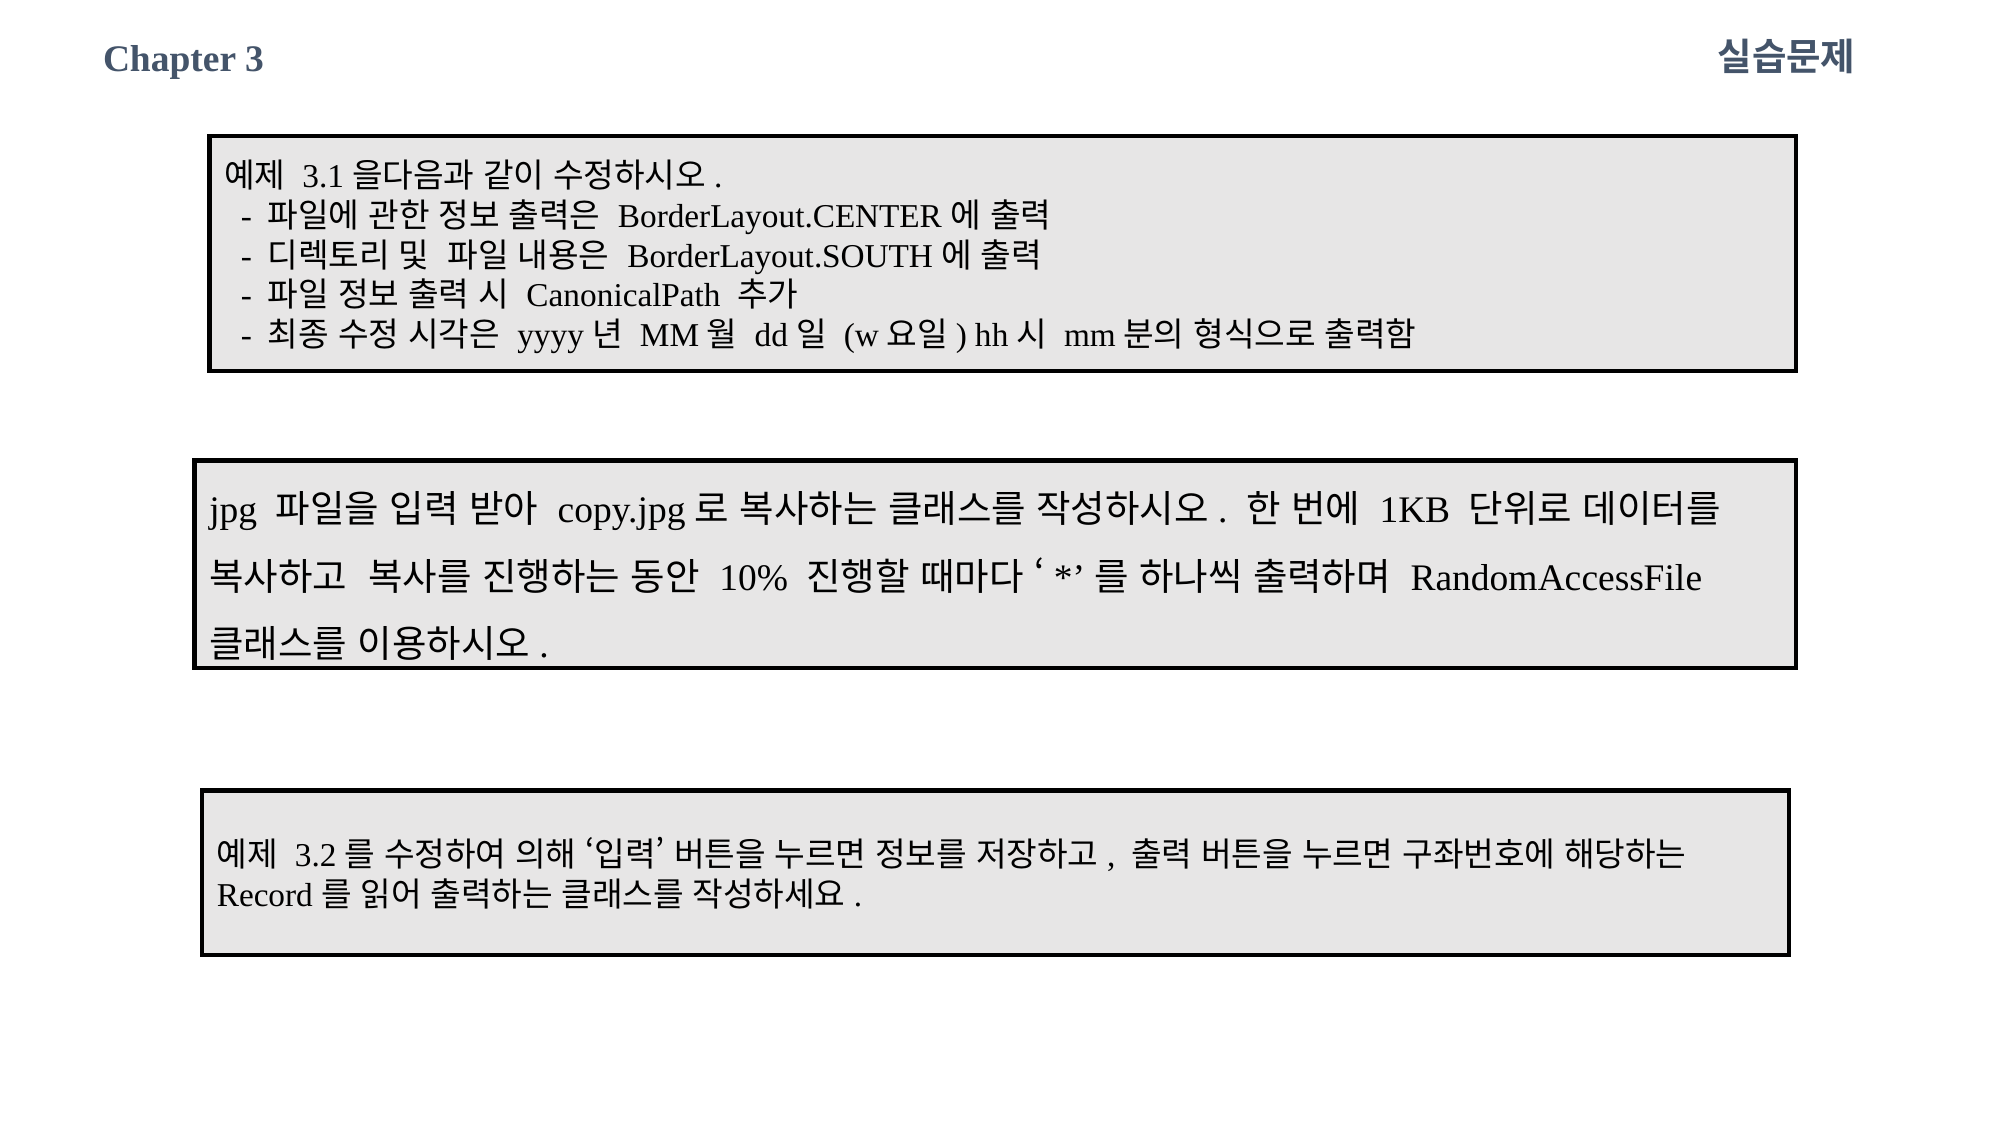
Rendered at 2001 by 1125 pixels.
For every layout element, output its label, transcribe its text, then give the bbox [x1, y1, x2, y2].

text_box 예제 3.2를 수정하여 의해 ‘입력’ 버튼을 누르면 정보를 저장하고, 출력 버튼을 누르면 구좌번호에 해당하는 Record를 읽어 출력하는 클래스를 작성하세요. [202, 790, 1789, 956]
text_box 실습문제 [1503, 24, 1881, 88]
text_box Chapter 3 [88, 24, 301, 88]
text_box 예제 3.1을다음과 같이 수정하시오. - 파일에 관한 정보 출력은 BorderLayout.CENTER에 출력 - 디렉토리 및 파일 내용은 BorderLayout.SOUTH에 출력 - 파일 정보 출력 시 CanonicalPath 추가 - 최종 수정 시각은 yyyy년 MM월 dd일 (w요일) hh시 mm분의 형식으로 출력함 [209, 136, 1797, 372]
text_box jpg 파일을 입력 받아 copy.jpg로 복사하는 클래스를 작성하시오. 한 번에 1KB 단위로 데이터를 복사하고 복사를 진행하는 동안 10% 진행할 때마다 ‘*’를 하나씩 출력하며 RandomAccessFile 클래스를 이용하시오. [194, 460, 1797, 668]
